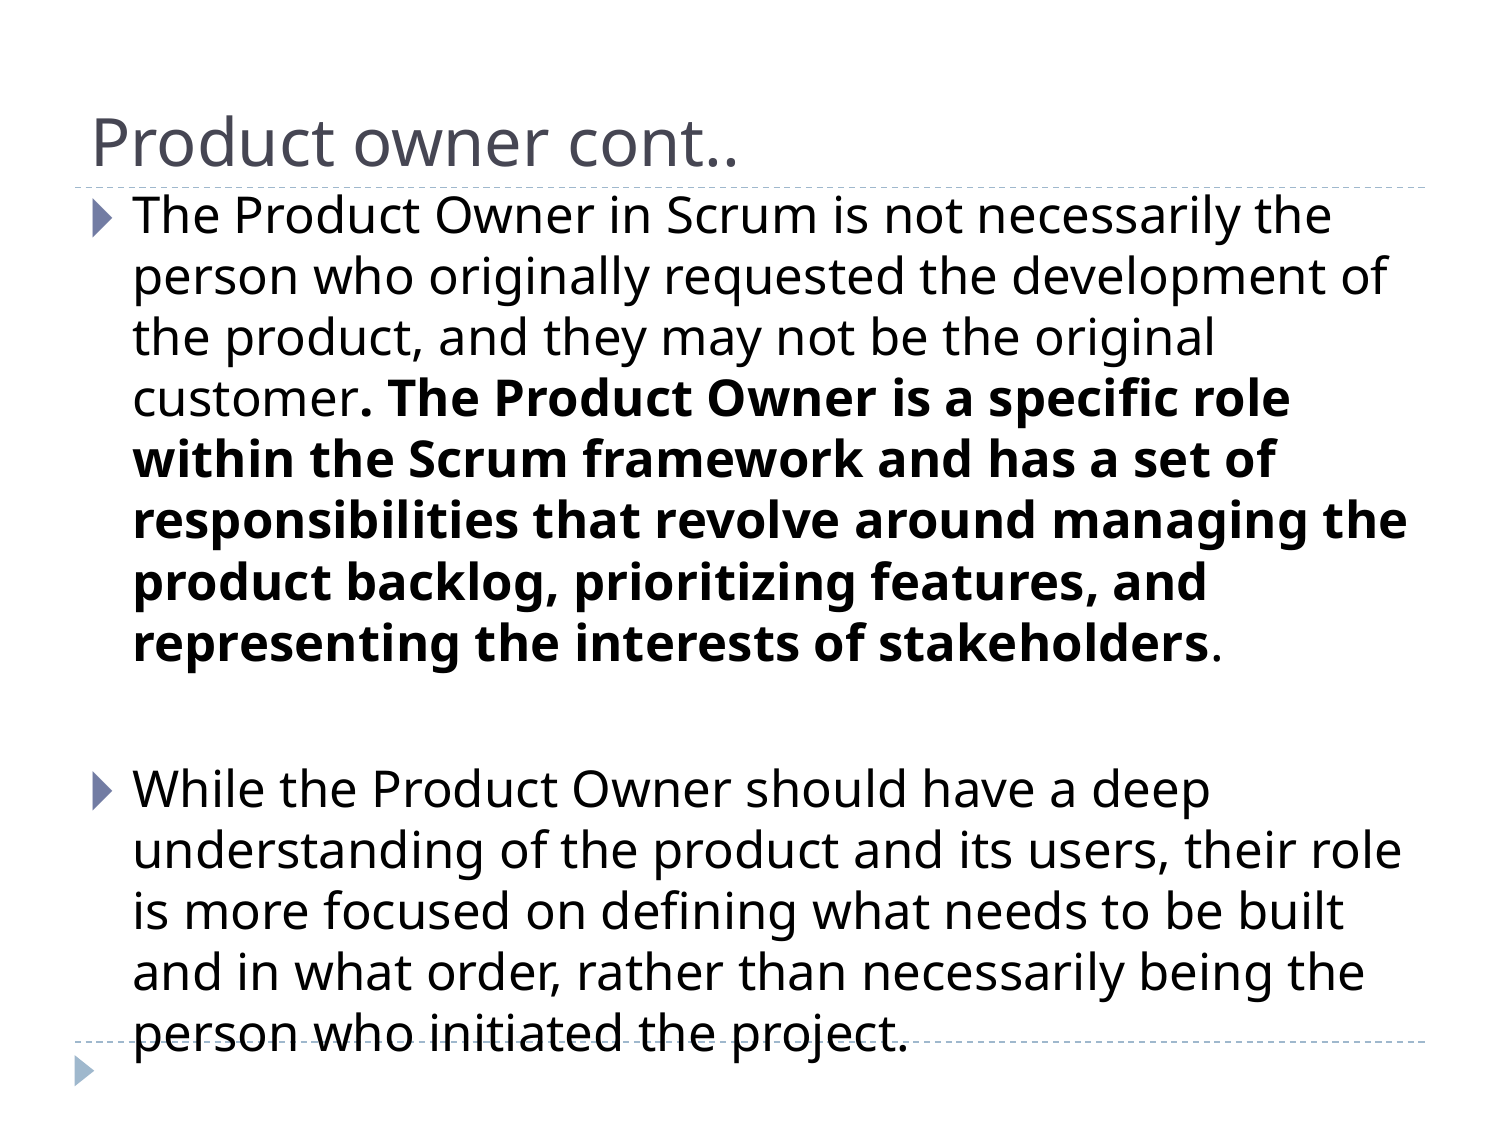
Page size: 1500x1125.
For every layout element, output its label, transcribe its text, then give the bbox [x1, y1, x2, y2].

title Product owner cont.. [75, 0, 1425, 174]
list The Product Owner in Scrum is not necessarily the person who originally requested the development of the product, and they may not be the original customer. The Product Owner is a specific role within the Scrum framework and has a set of responsibilities that revolve around managing the product backlog, prioritizing features, and representing the interests of stakeholders. While the Product Owner should have a deep understanding of the product and its users, their role is more focused on defining what needs to be built and in what order, rather than necessarily being the person who initiated the project. [75, 174, 1425, 1088]
